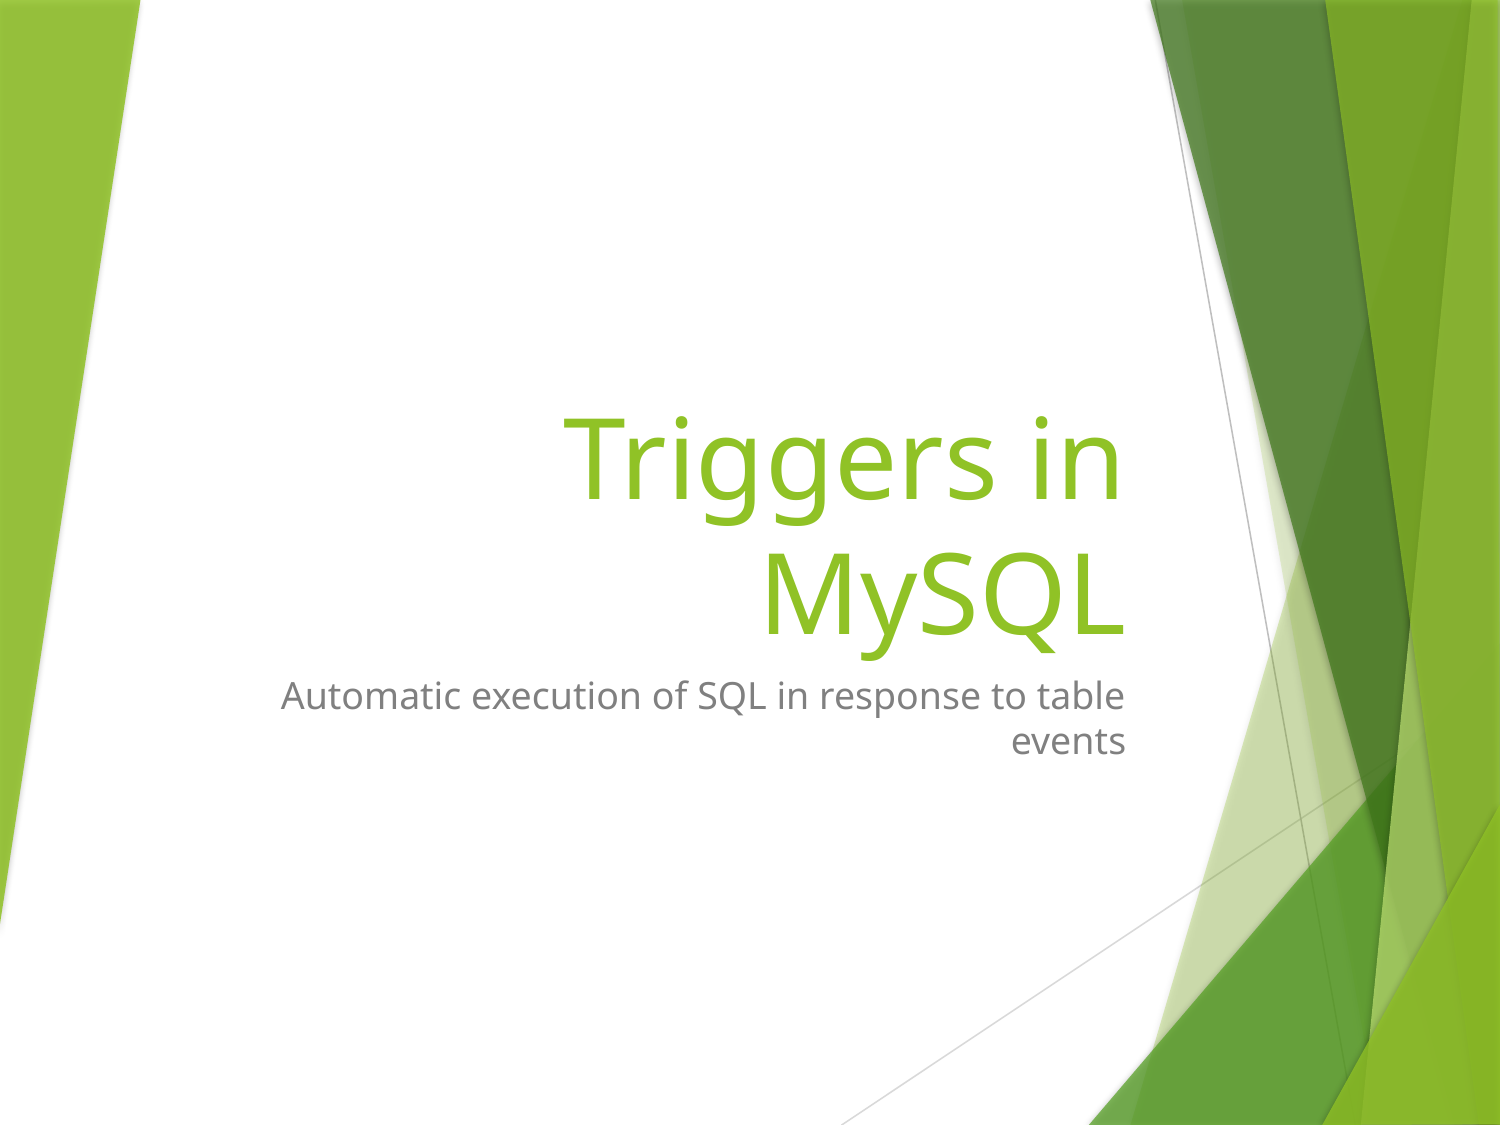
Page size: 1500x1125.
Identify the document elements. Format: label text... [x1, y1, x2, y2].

subtitle Automatic execution of SQL in response to table events [185, 664, 1142, 845]
title Triggers in MySQL [185, 394, 1142, 664]
